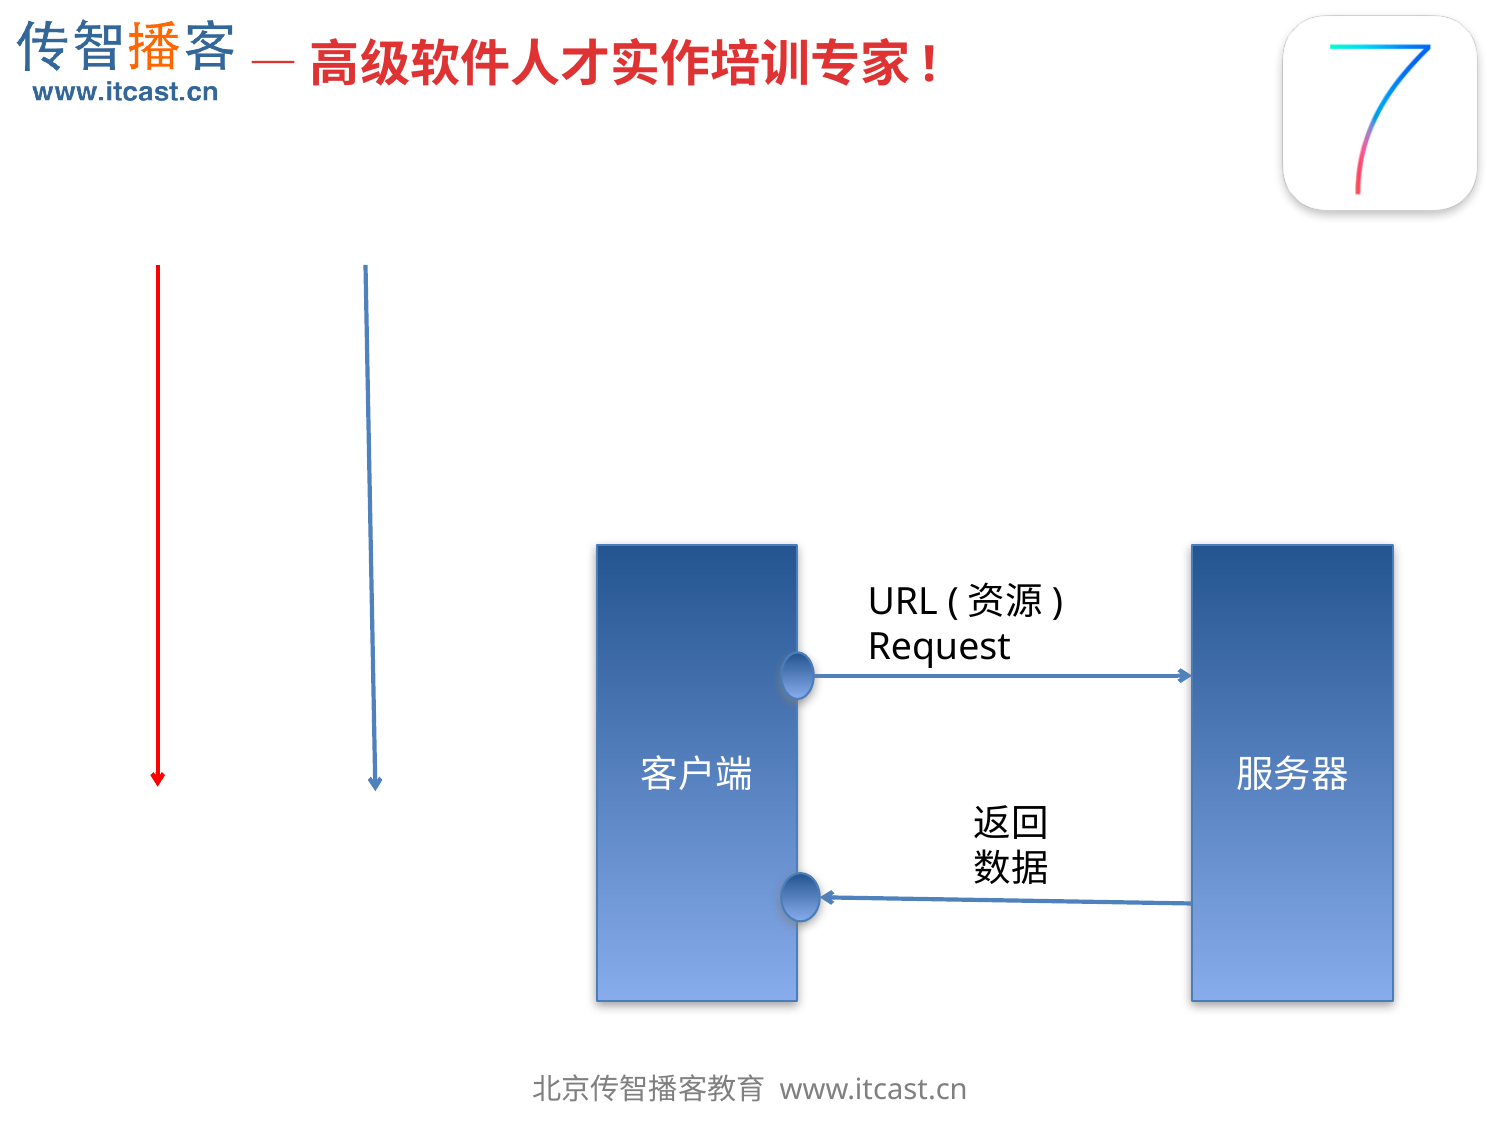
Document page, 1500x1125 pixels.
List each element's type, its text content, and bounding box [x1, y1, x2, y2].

text_box URL (资源) Request [852, 569, 1102, 673]
text_box 服务器 [1191, 544, 1394, 1002]
text_box 客户端 [596, 544, 798, 1002]
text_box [364, 264, 376, 792]
text_box [780, 872, 821, 923]
picture [1163, 0, 1500, 263]
text_box [780, 651, 815, 700]
picture [16, 19, 234, 101]
text_box 返回数据 [958, 791, 1076, 893]
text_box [819, 896, 1193, 904]
